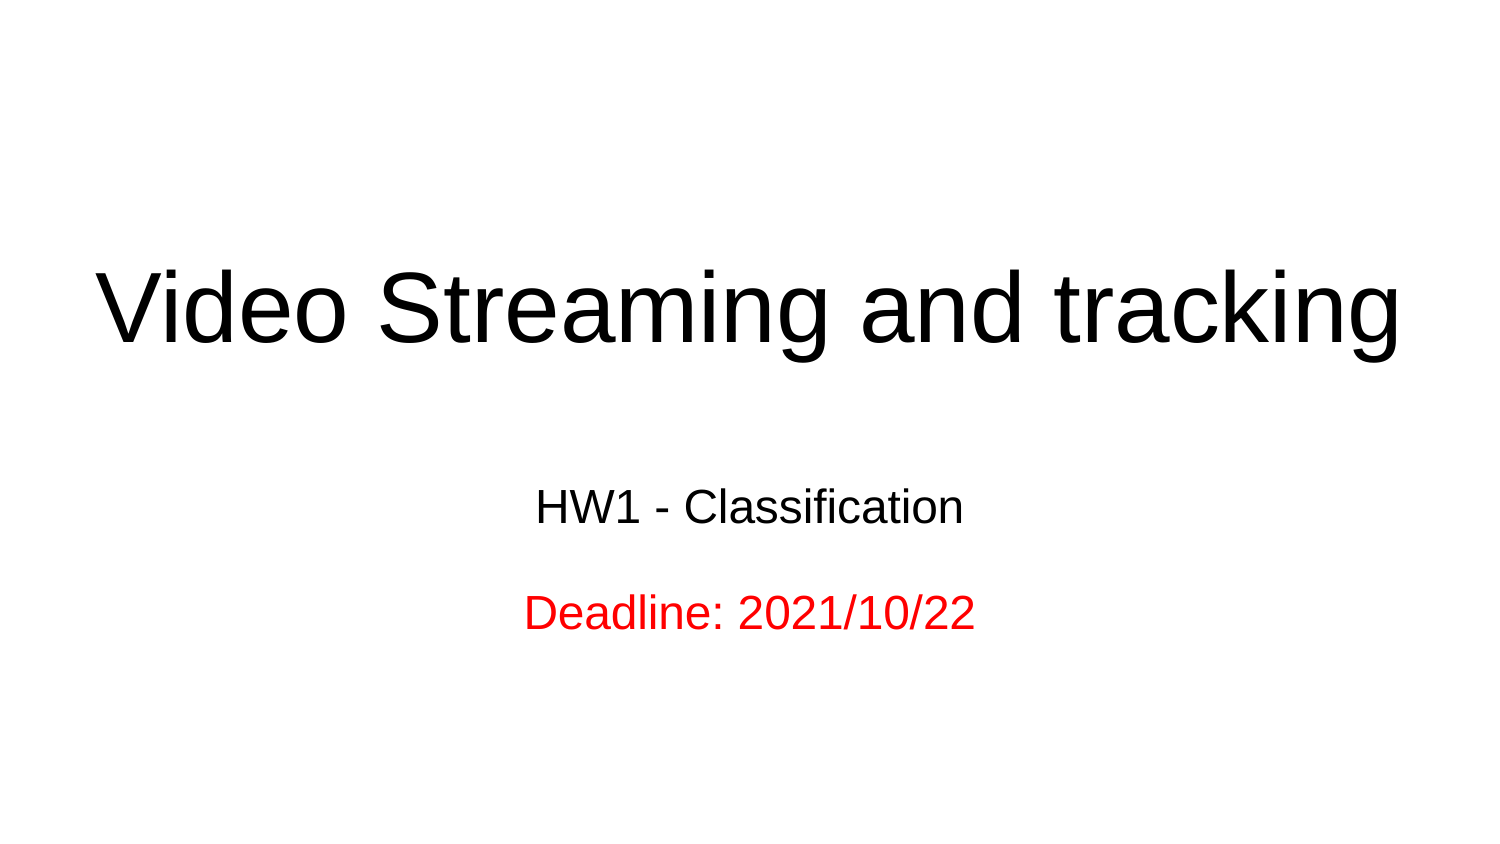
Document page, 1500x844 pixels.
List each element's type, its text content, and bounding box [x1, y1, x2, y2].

subtitle HW1 - Classification Deadline: 2021/10/22 [51, 464, 1449, 657]
title Video Streaming and tracking [51, 122, 1449, 379]
